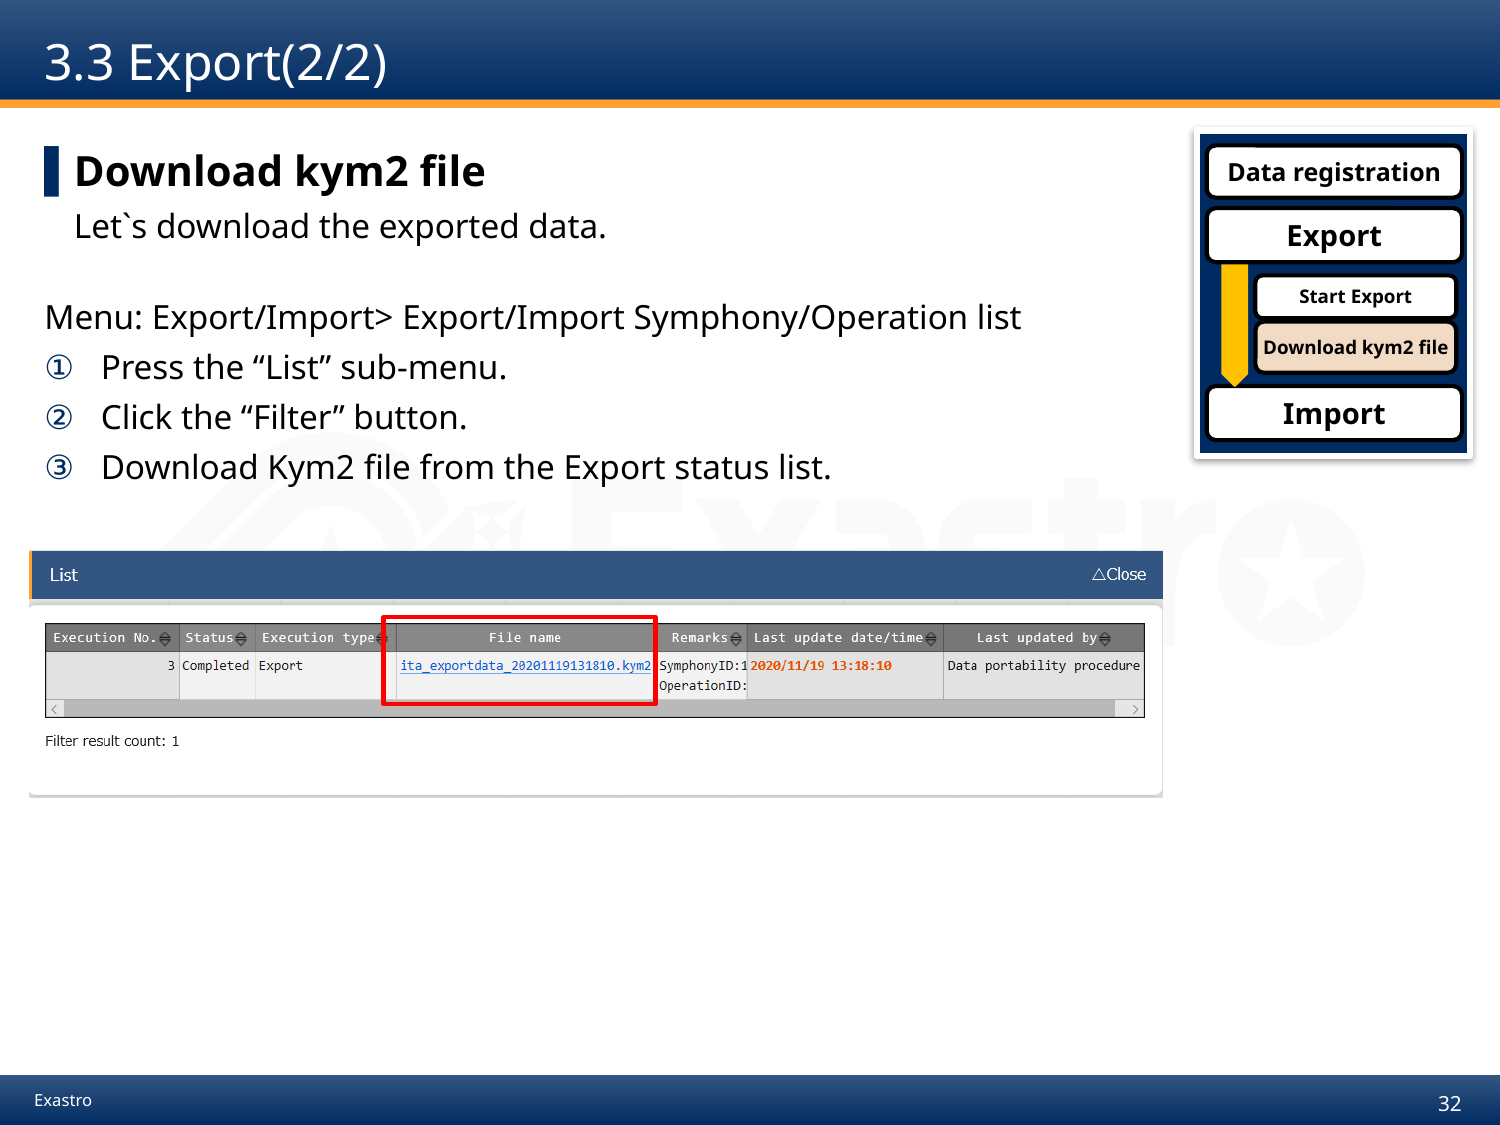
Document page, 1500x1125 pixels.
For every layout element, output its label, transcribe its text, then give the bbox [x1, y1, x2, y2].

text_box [1196, 130, 1471, 457]
picture [0, 0, 1500, 1125]
list Download kym2 file Let`s download the exported data. Menu: Export/Import> Export/Import Symphony/Operation list Press the “List” sub-menu. Click the “Filter” button. Download Kym2 file from the Export status list. [29, 137, 1471, 1059]
title 3.3 Export(2/2) [29, 18, 1471, 96]
